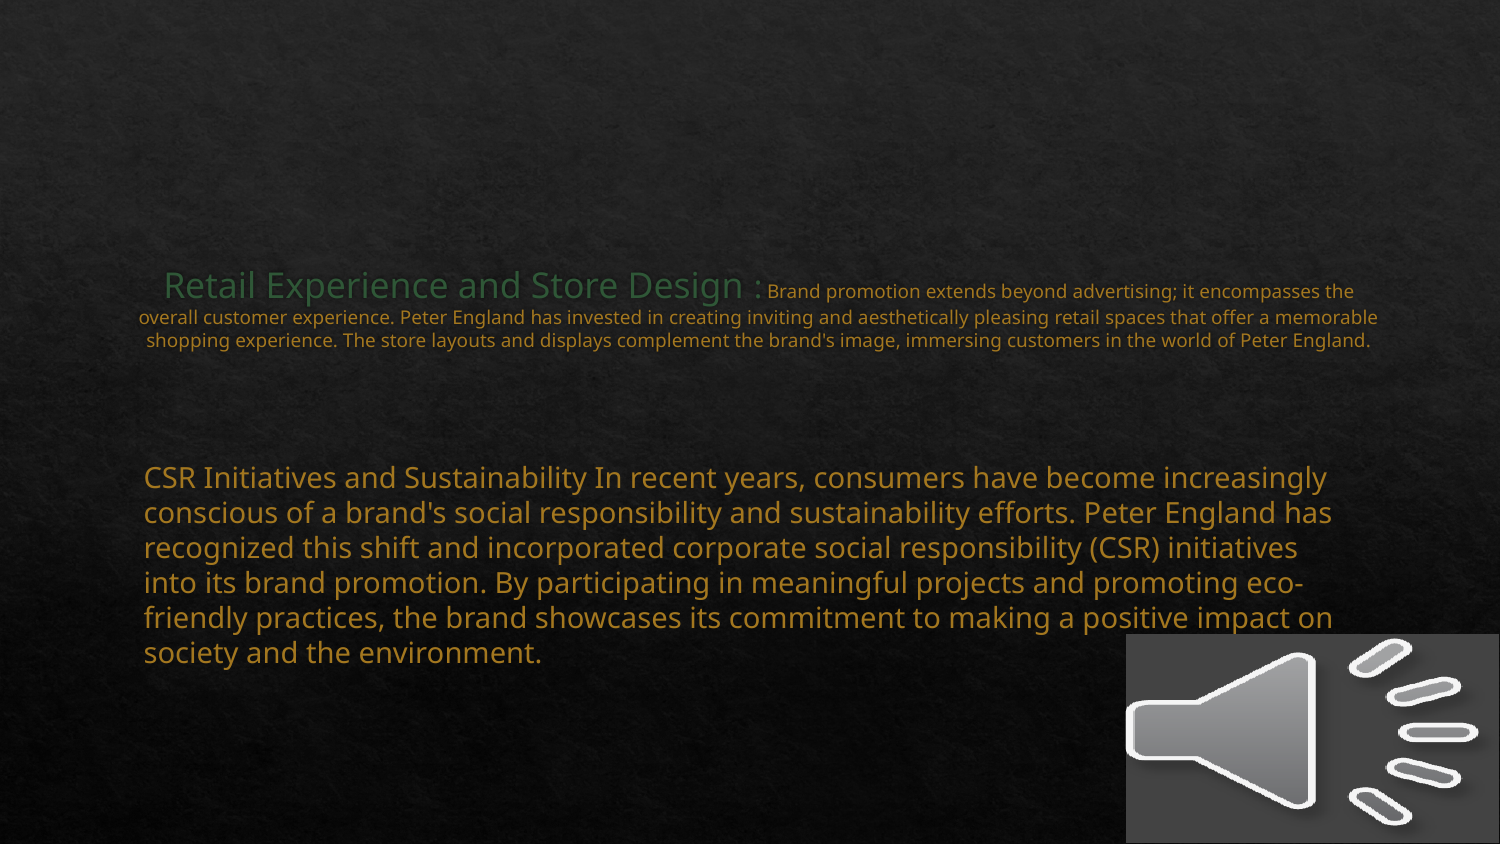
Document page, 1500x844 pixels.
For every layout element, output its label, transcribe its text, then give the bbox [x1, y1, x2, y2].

picture [1124, 632, 1500, 844]
text_box CSR Initiatives and Sustainability In recent years, consumers have become increasingly conscious of a brand's social responsibility and sustainability efforts. Peter England has recognized this shift and incorporated corporate social responsibility (CSR) initiatives into its brand promotion. By participating in meaningful projects and promoting eco-friendly practices, the brand showcases its commitment to making a positive impact on society and the environment. [128, 451, 1372, 677]
title Retail Experience and Store Design : Brand promotion extends beyond advertising; it encompasses the overall customer experience. Peter England has invested in creating inviting and aesthetically pleasing retail spaces that offer a memorable shopping experience. The store layouts and displays complement the brand's image, immersing customers in the world of Peter England. [122, 247, 1397, 367]
